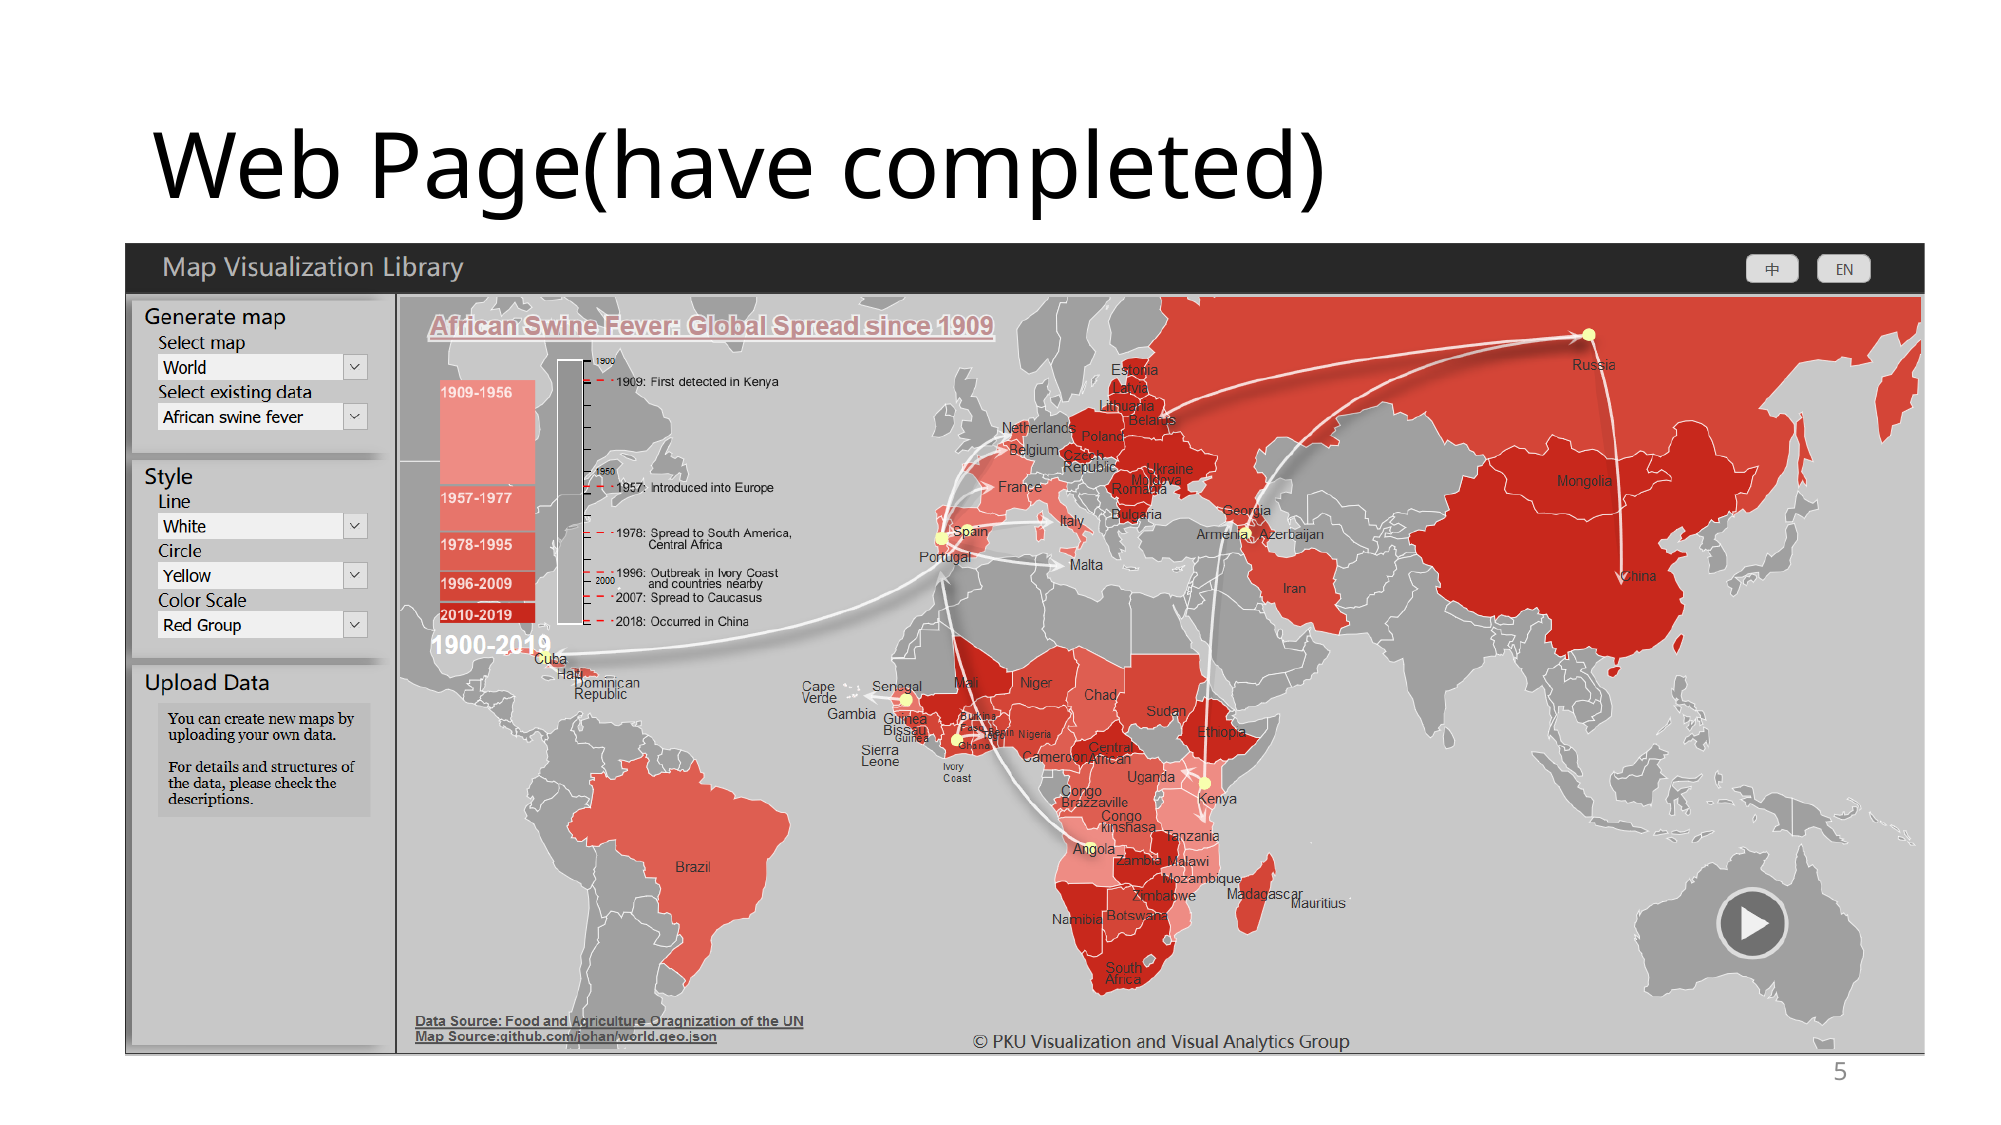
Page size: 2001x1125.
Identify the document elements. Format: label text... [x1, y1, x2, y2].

picture [124, 243, 1925, 1056]
title Web Page(have completed) [137, 59, 1863, 243]
slide_number 5 [1412, 1056, 1863, 1103]
